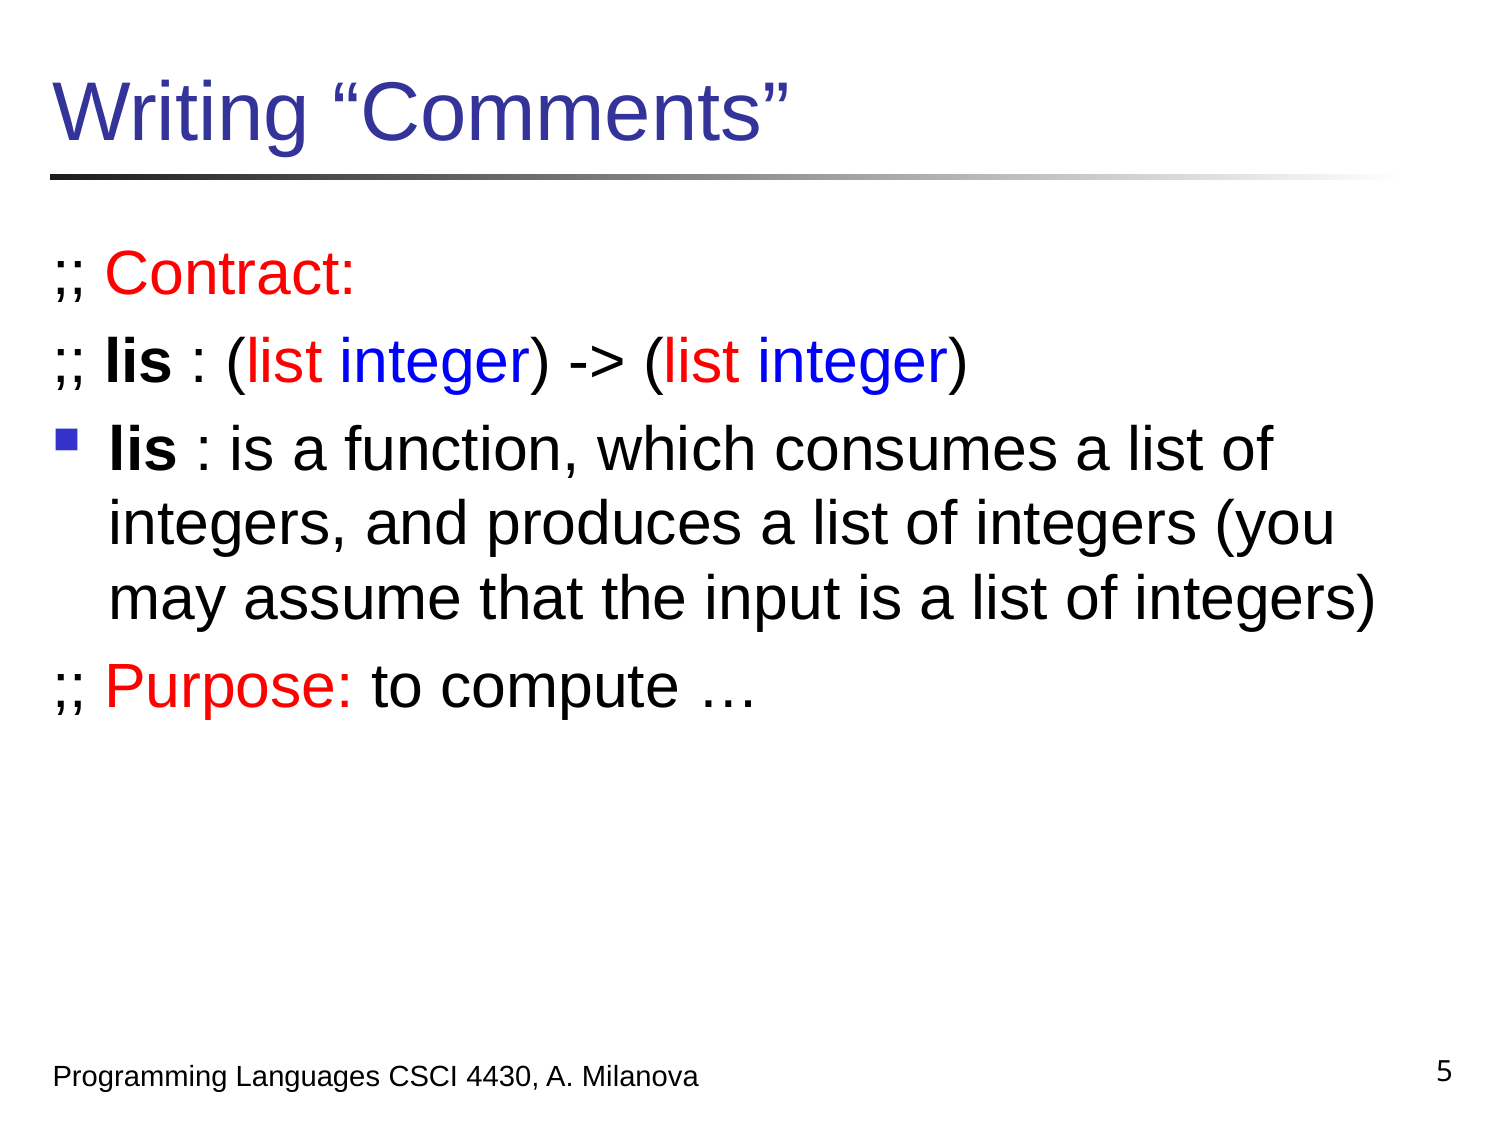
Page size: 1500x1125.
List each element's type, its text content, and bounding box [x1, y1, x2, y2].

text_box Writing “Comments” [37, 0, 1500, 165]
footer Programming Languages CSCI 4430, A. Milanova [37, 1024, 963, 1101]
slide_number 5 [1154, 1023, 1468, 1100]
list ;; Contract: ;; lis : (list integer) -> (list integer) lis : is a function, which consumes a list of integers, and produces a list of integers (you may assume that the input is a list of integers) ;; Purpose: to compute … [37, 224, 1469, 1013]
